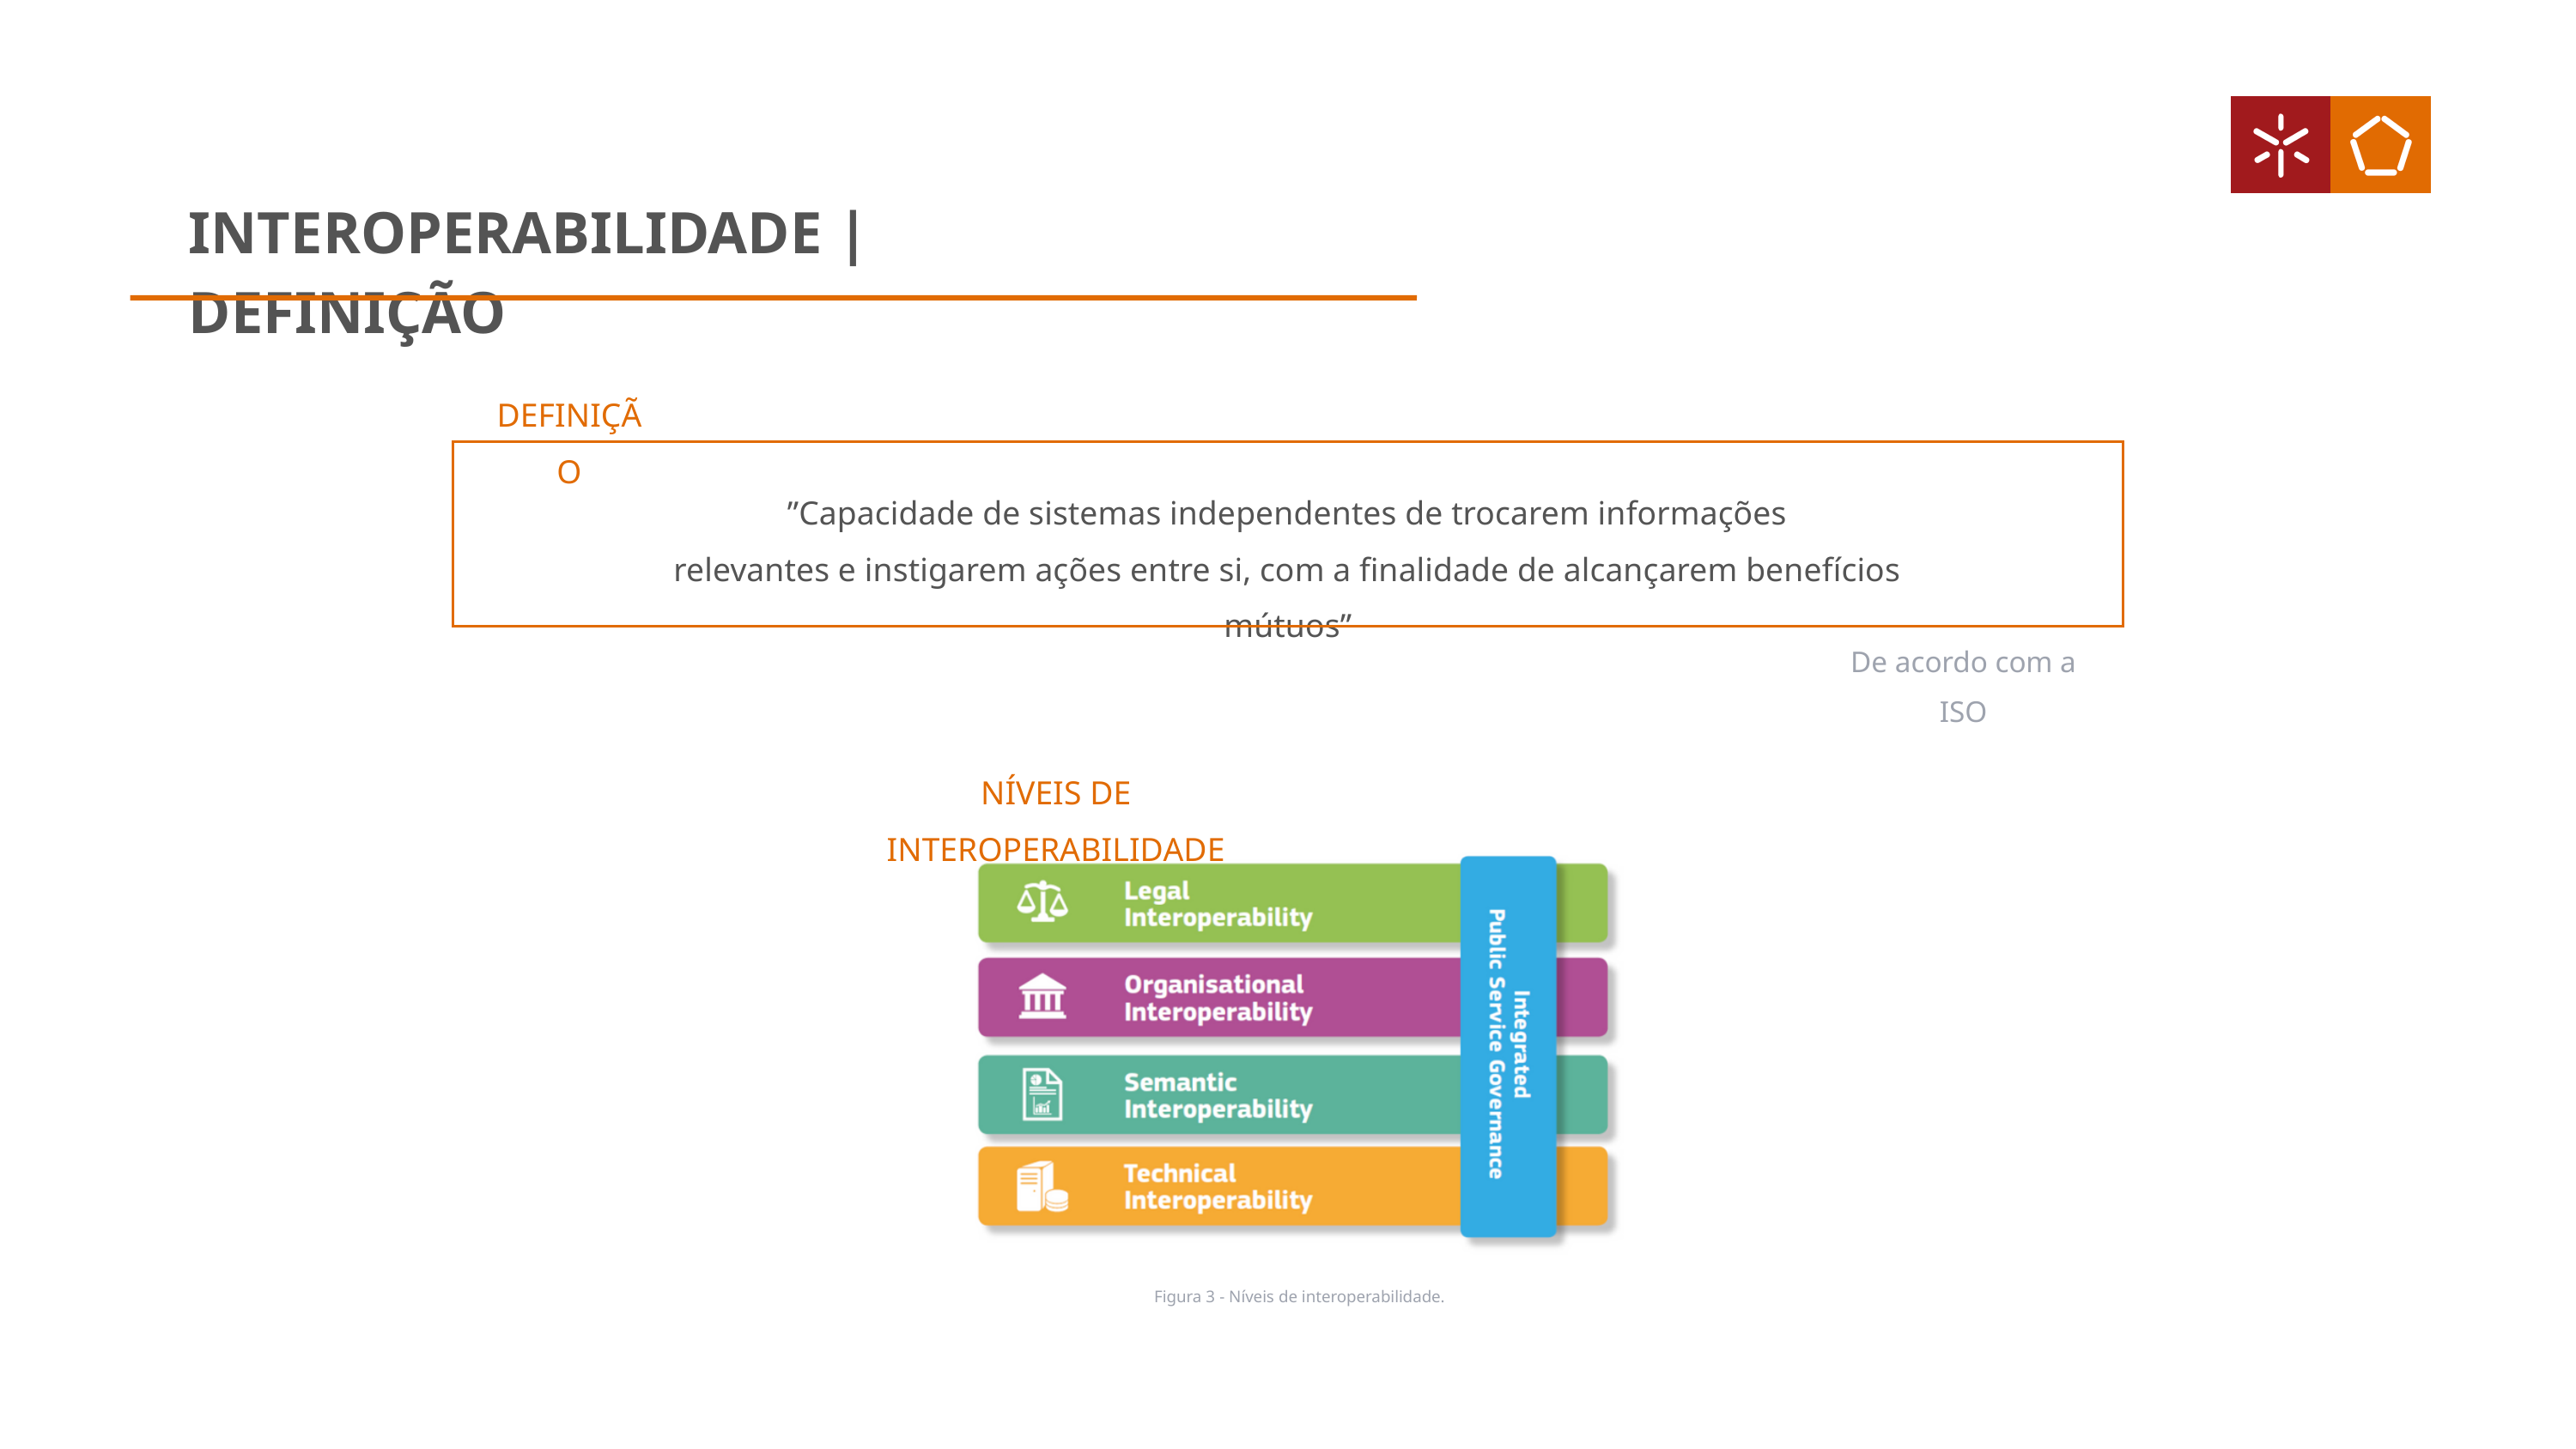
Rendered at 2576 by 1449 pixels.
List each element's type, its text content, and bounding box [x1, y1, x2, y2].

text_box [453, 441, 2123, 627]
text_box [919, 834, 1657, 1258]
text_box DEFINIÇÃO [486, 377, 653, 440]
text_box INTEROPERABILIDADE | DEFINIÇÃO [188, 298, 1187, 345]
text_box NÍVEIS DE INTEROPERABILIDADE [812, 755, 1300, 868]
text_box Figura 3 - Níveis de interoperabilidade. [778, 1277, 1820, 1307]
text_box [2229, 96, 2432, 193]
text_box ”Capacidade de sistemas independentes de trocarem informações relevantes e instigarem ações entre si, com a finalidade de alcançarem benefícios mútuos” [612, 636, 1824, 645]
text_box De acordo com a ISO [1824, 636, 2104, 729]
text_box INTEROPERABILIDADE | DEFINIÇÃO [188, 185, 1187, 297]
